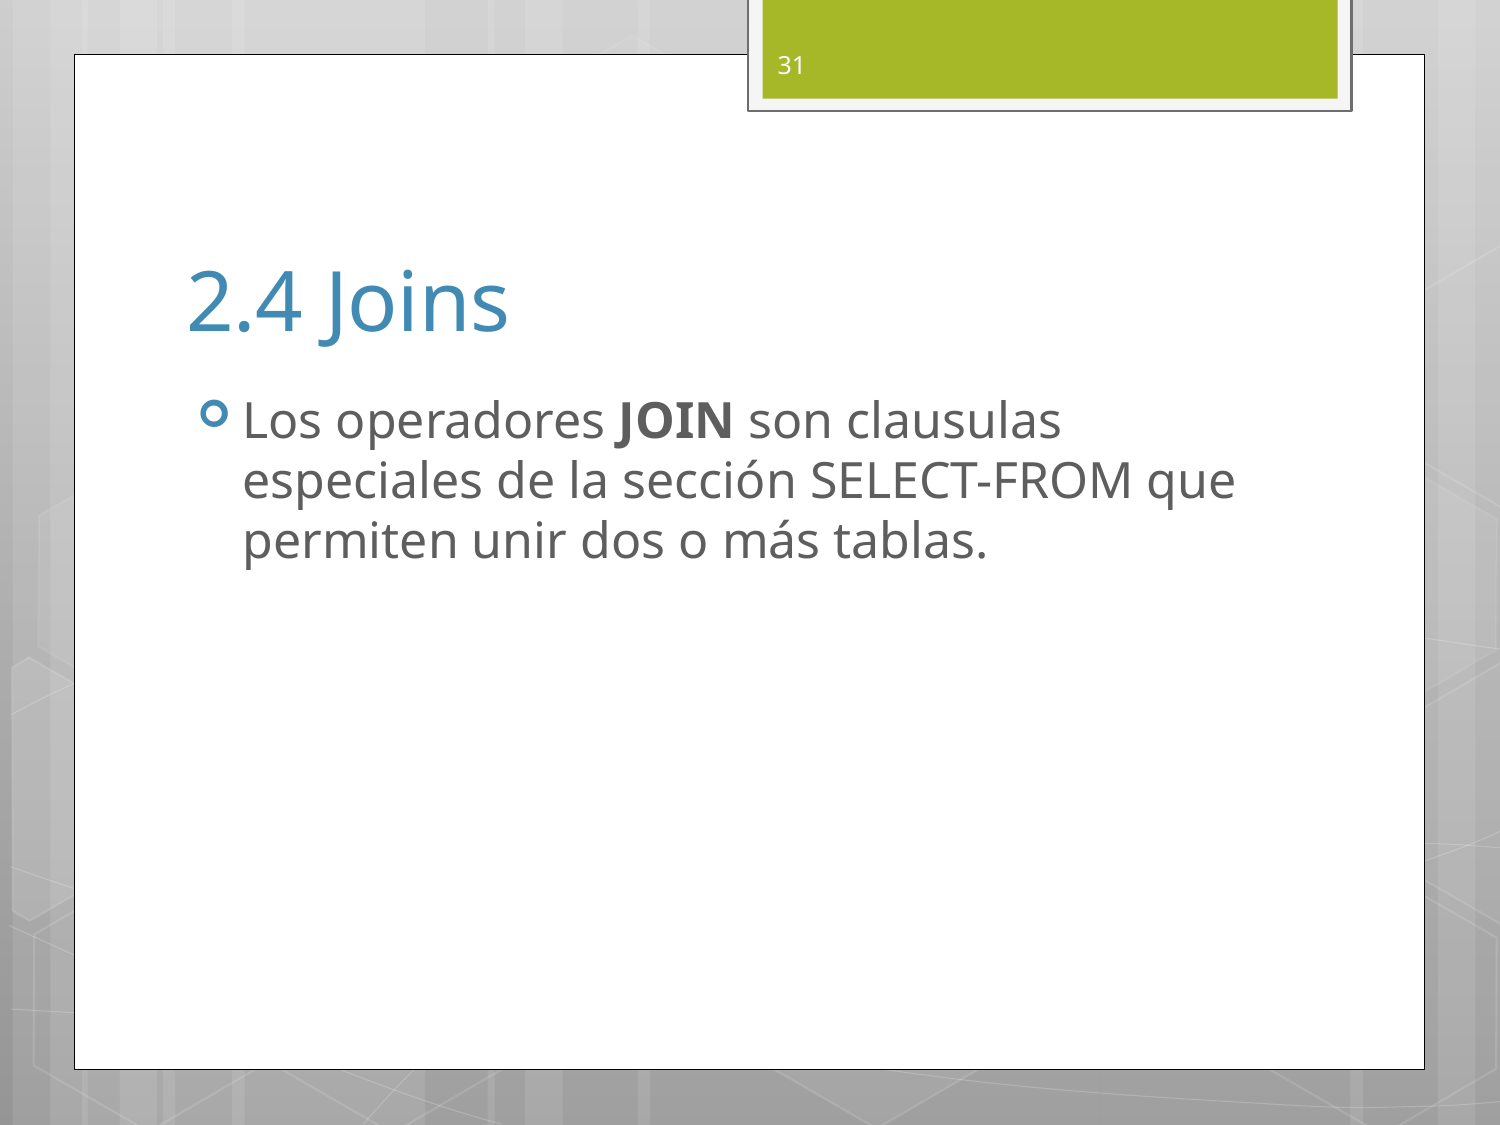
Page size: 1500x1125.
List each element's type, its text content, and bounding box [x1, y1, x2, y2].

slide_number 31 [762, 36, 982, 97]
title 2.4 Joins [171, 168, 1324, 357]
list Los operadores JOIN son clausulas especiales de la sección SELECT-FROM que permiten unir dos o más tablas. [171, 381, 1283, 957]
